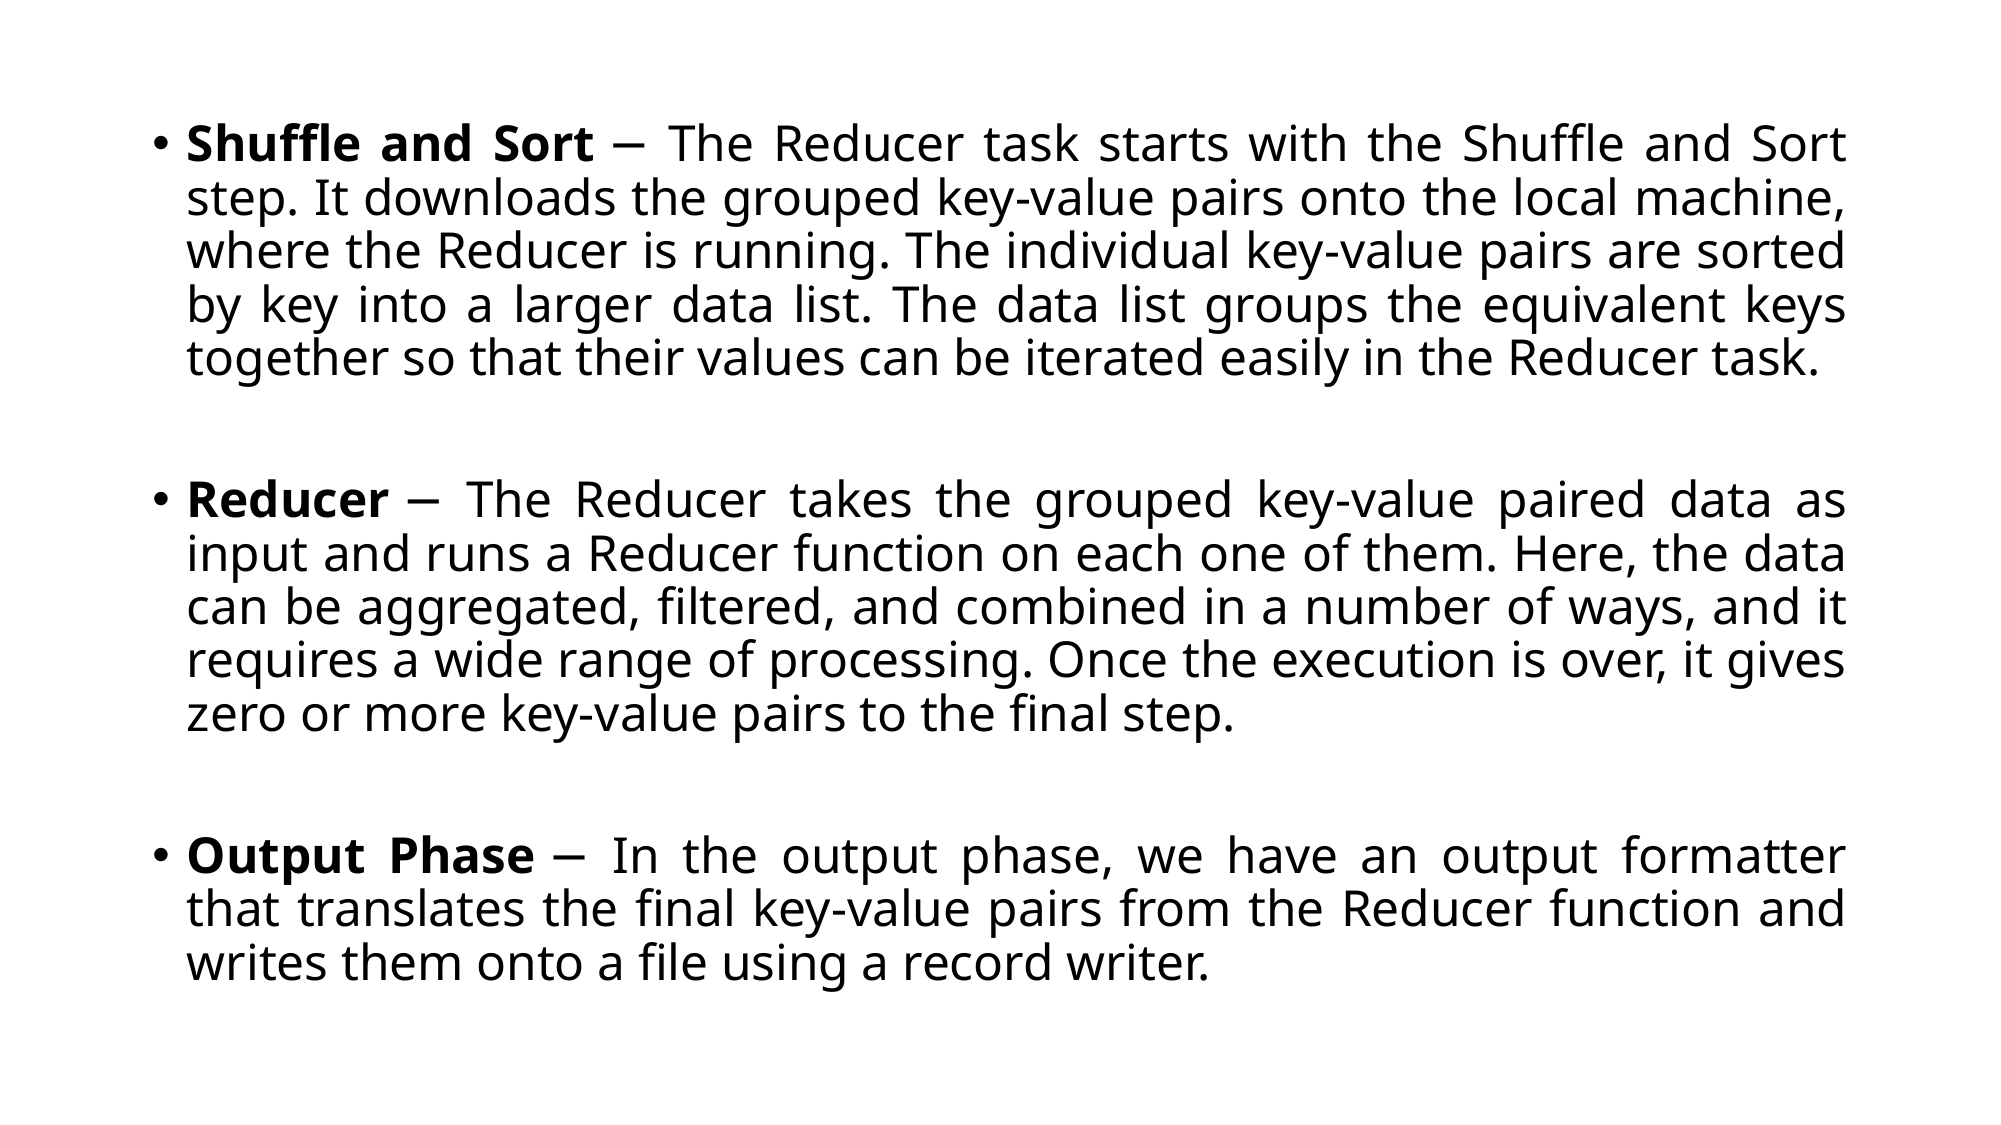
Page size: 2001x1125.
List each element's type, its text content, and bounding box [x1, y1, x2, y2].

list Shuffle and Sort − The Reducer task starts with the Shuffle and Sort step. It downloads the grouped key-value pairs onto the local machine, where the Reducer is running. The individual key-value pairs are sorted by key into a larger data list. The data list groups the equivalent keys together so that their values can be iterated easily in the Reducer task. Reducer − The Reducer takes the grouped key-value paired data as input and runs a Reducer function on each one of them. Here, the data can be aggregated, filtered, and combined in a number of ways, and it requires a wide range of processing. Once the execution is over, it gives zero or more key-value pairs to the final step. Output Phase − In the output phase, we have an output formatter that translates the final key-value pairs from the Reducer function and writes them onto a file using a record writer. [137, 111, 1863, 1014]
